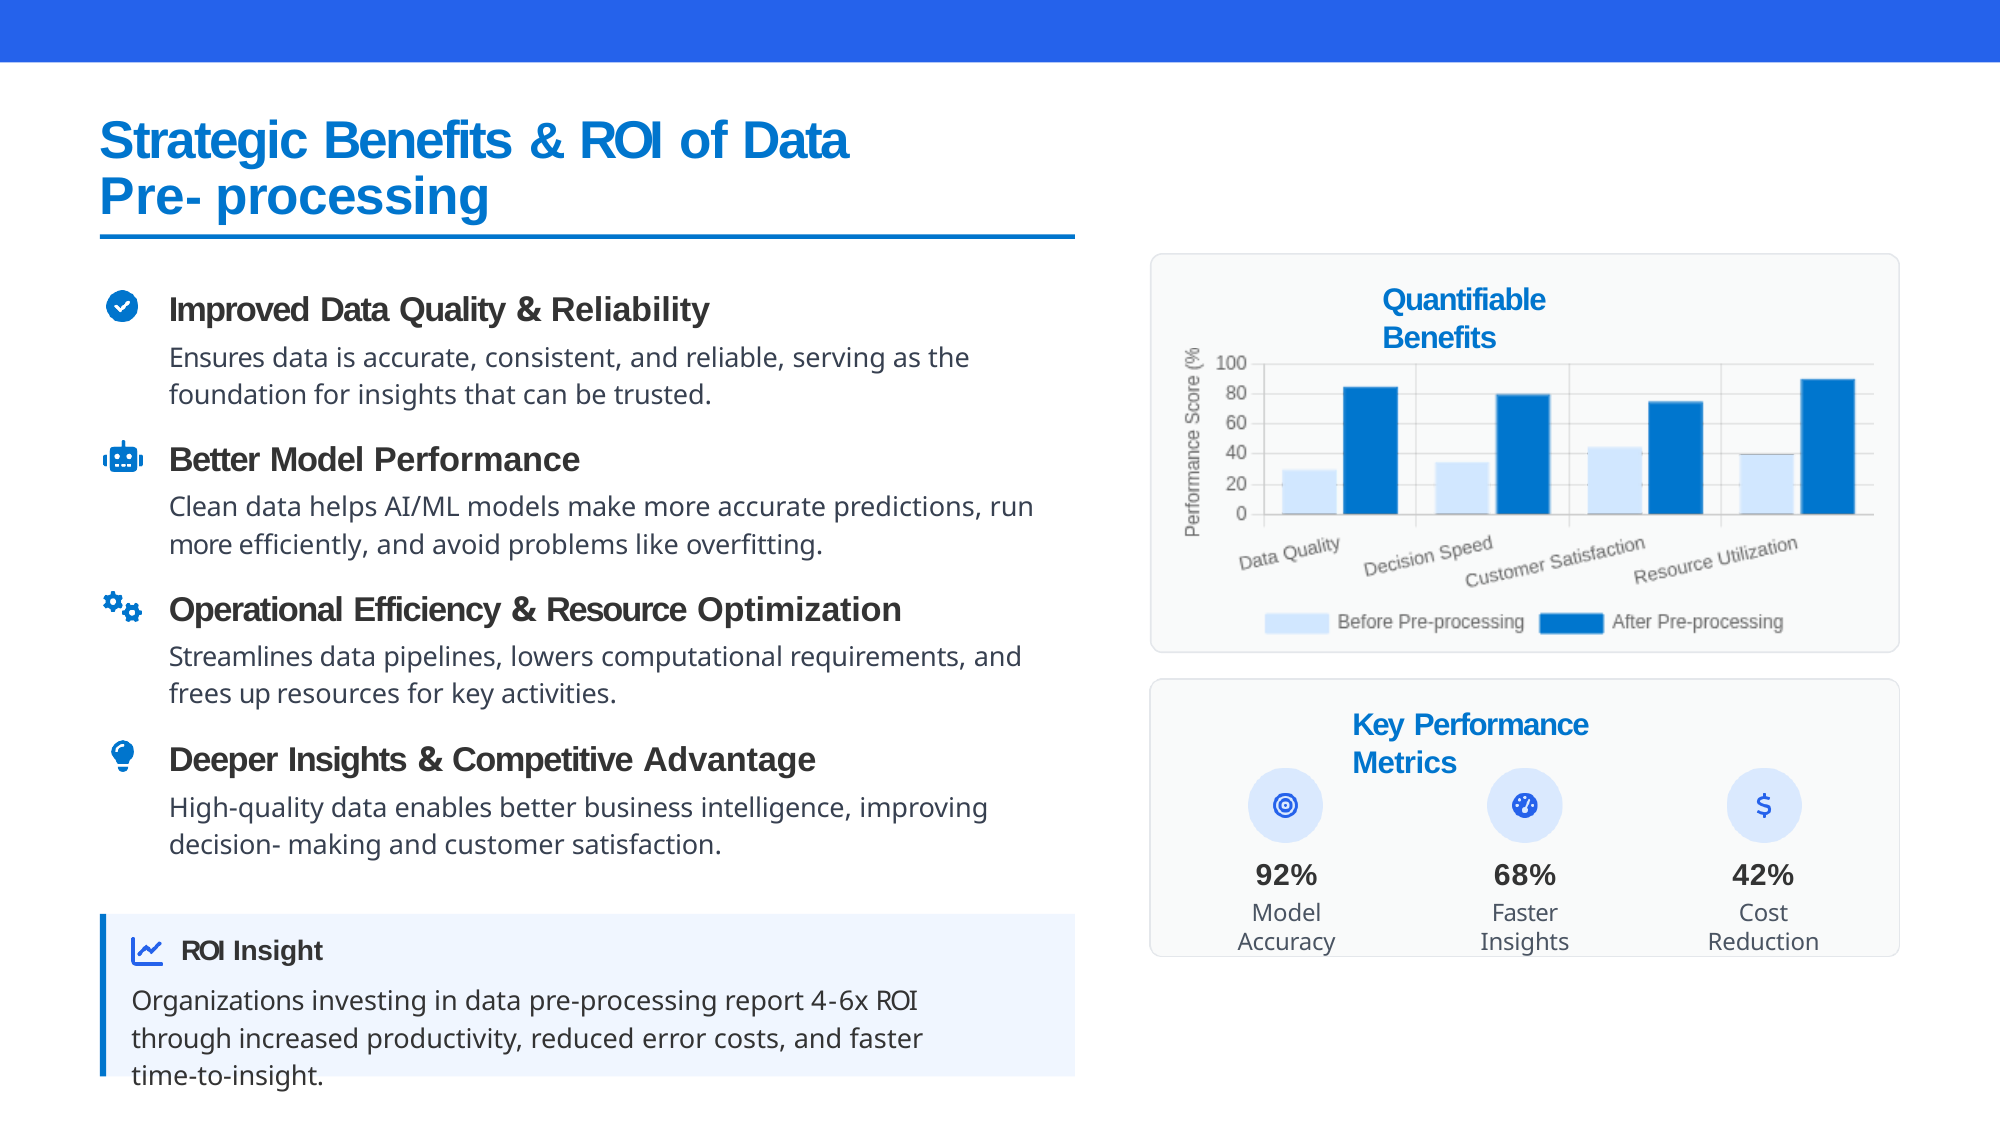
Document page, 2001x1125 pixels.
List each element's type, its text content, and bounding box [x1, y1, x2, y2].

picture [102, 590, 142, 623]
picture [1149, 677, 1901, 957]
picture [1176, 348, 1874, 649]
text_box Improved Data Quality & Reliability Ensures data is accurate, consistent, and reliable, serving as the foundation for insights that can be trusted. [166, 273, 1063, 410]
text_box Deeper Insights & Competitive Advantage High-quality data enables better business intelligence, improving decision- making and customer satisfaction. [166, 723, 1055, 860]
picture [111, 740, 134, 773]
text_box ROI Insight Organizations investing in data pre-processing report 4-6x ROI through increased productivity, reduced error costs, and faster time-to-insight. [106, 1084, 1075, 1091]
text_box Better Model Performance Clean data helps AI/ML models make more accurate predictions, run more efficiently, and avoid problems like overfitting. Operational Efficiency & Resource Optimization Streamlines data pipelines, lowers computational requirements, and frees up resources for key activities. [166, 423, 1074, 710]
title Strategic Benefits & ROI of Data Pre- processing [97, 102, 931, 301]
picture [105, 290, 138, 323]
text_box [1149, 252, 1901, 654]
text_box [931, 234, 1075, 239]
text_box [99, 913, 1076, 1077]
picture [102, 440, 143, 473]
picture [130, 937, 163, 966]
